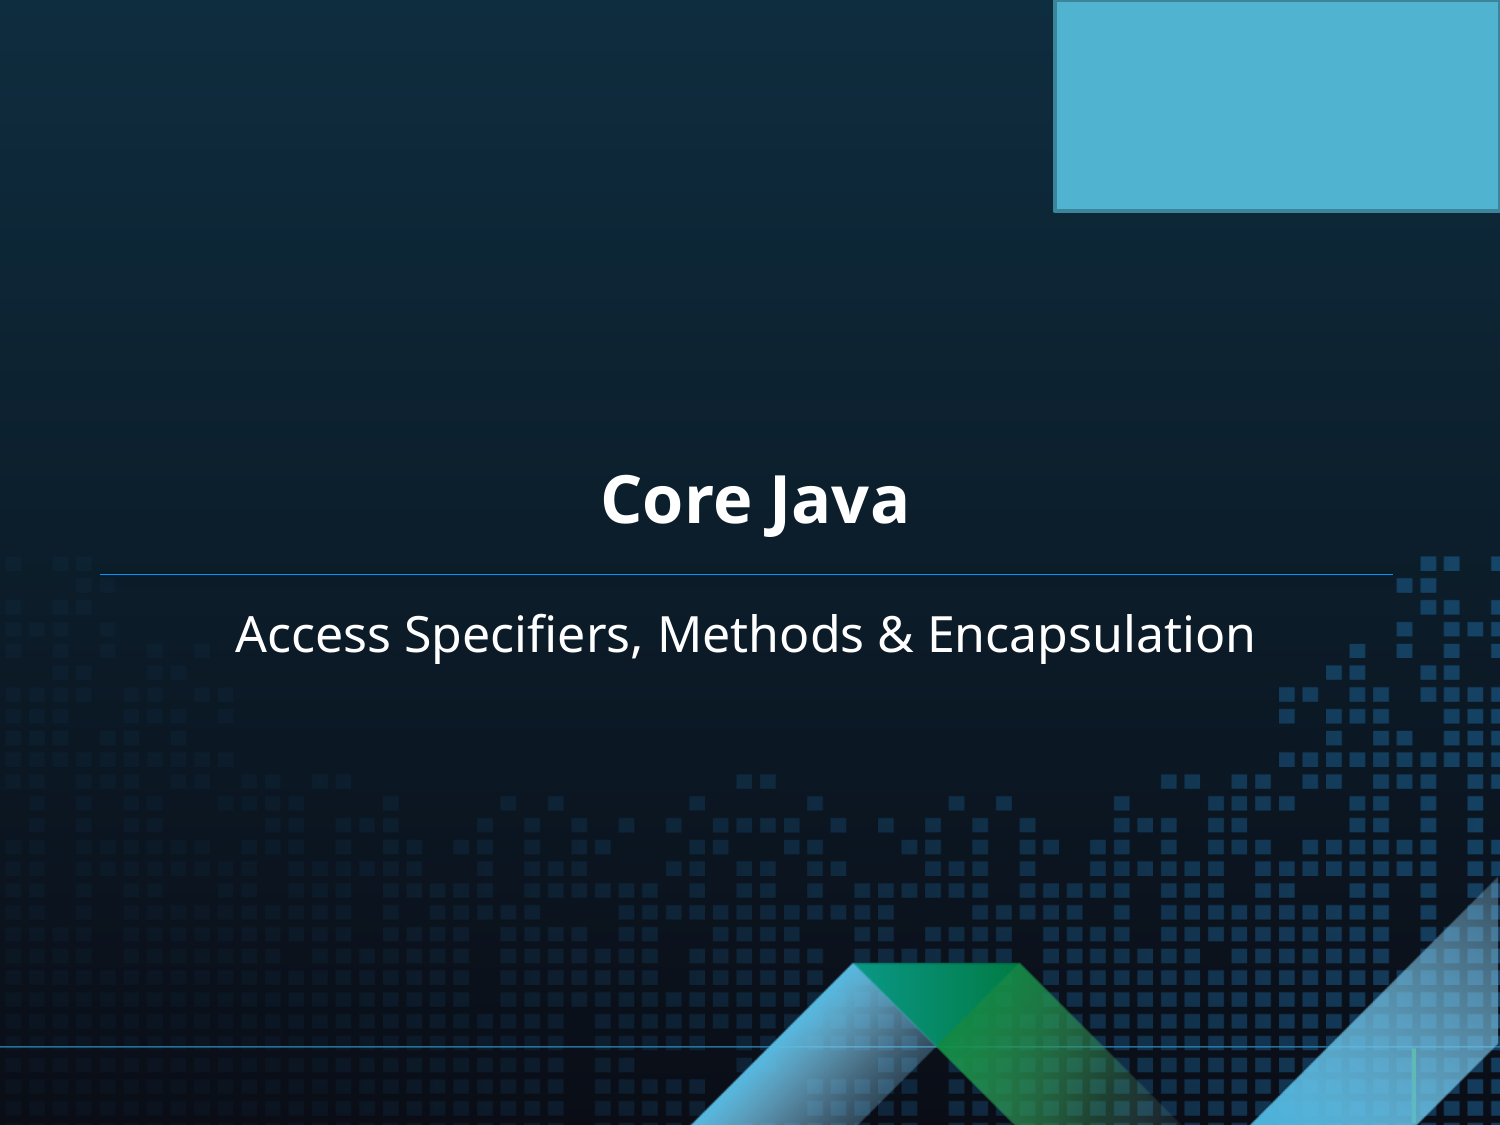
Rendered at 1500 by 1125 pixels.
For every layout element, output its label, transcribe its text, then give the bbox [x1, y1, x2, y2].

list Access Specifiers, Methods & Encapsulation [99, 600, 1393, 674]
text_box [1053, 0, 1500, 213]
list Core Java [75, 450, 1435, 546]
picture [5, 412, 1500, 1125]
